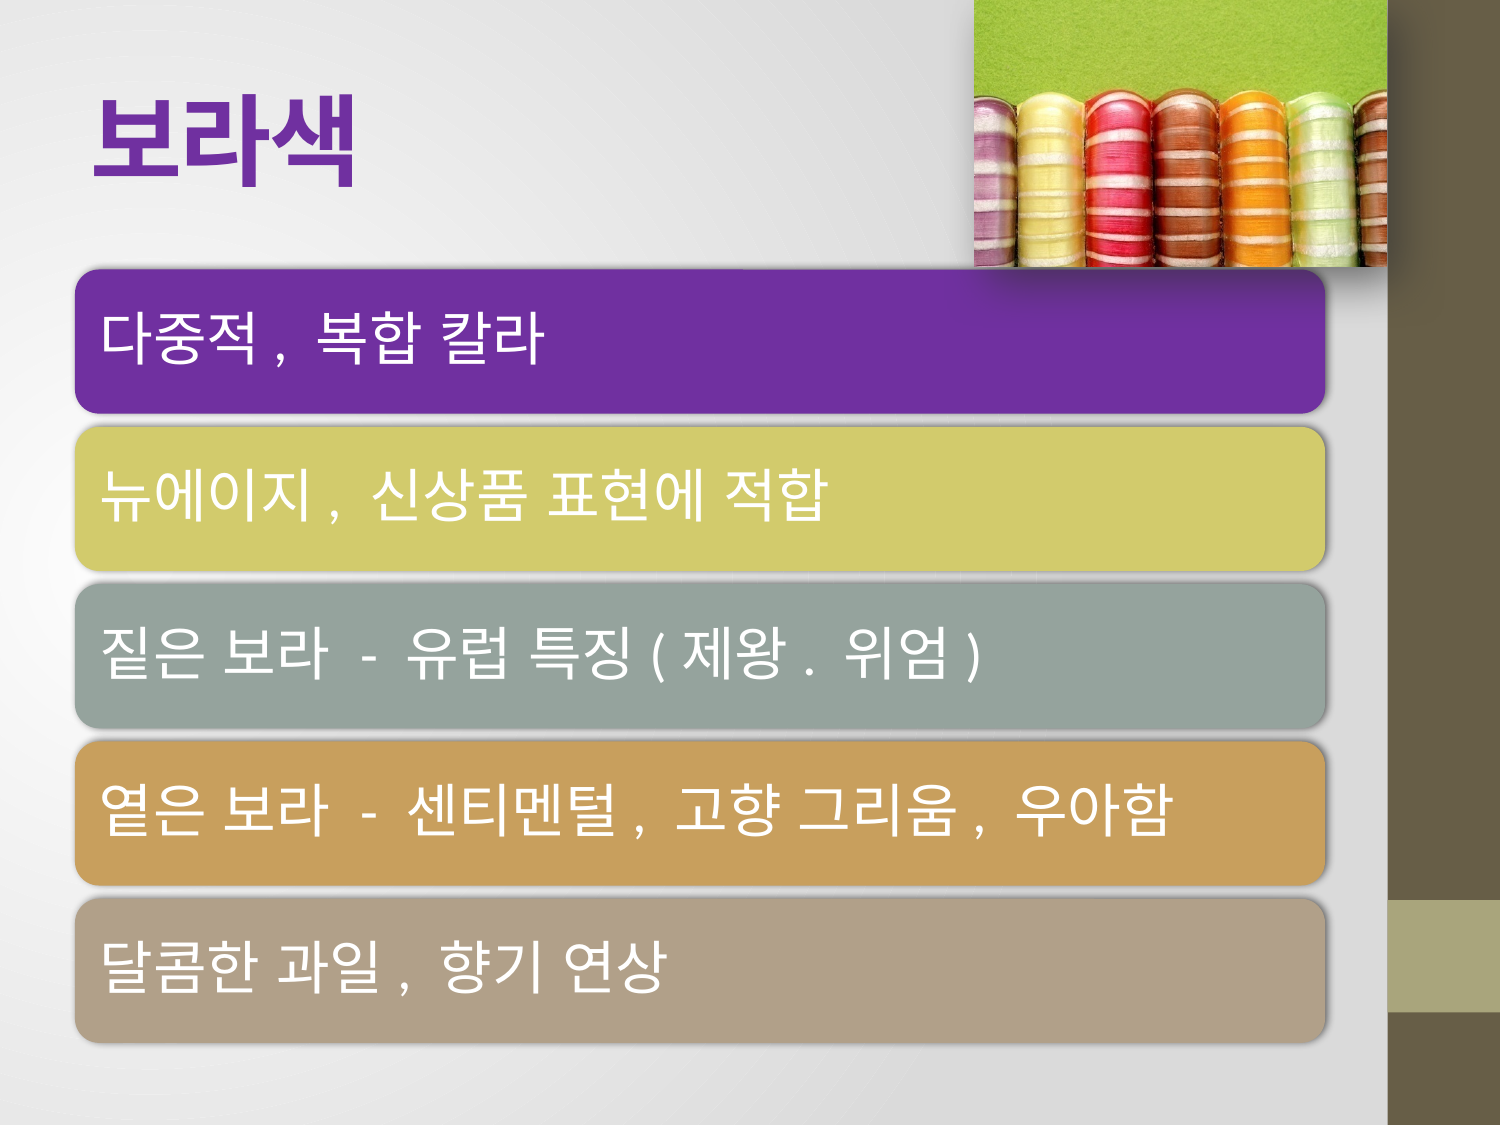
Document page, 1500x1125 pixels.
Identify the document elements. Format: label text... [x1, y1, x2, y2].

title 보라색 [75, 45, 957, 233]
picture [973, 0, 1388, 268]
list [74, 261, 1326, 1051]
